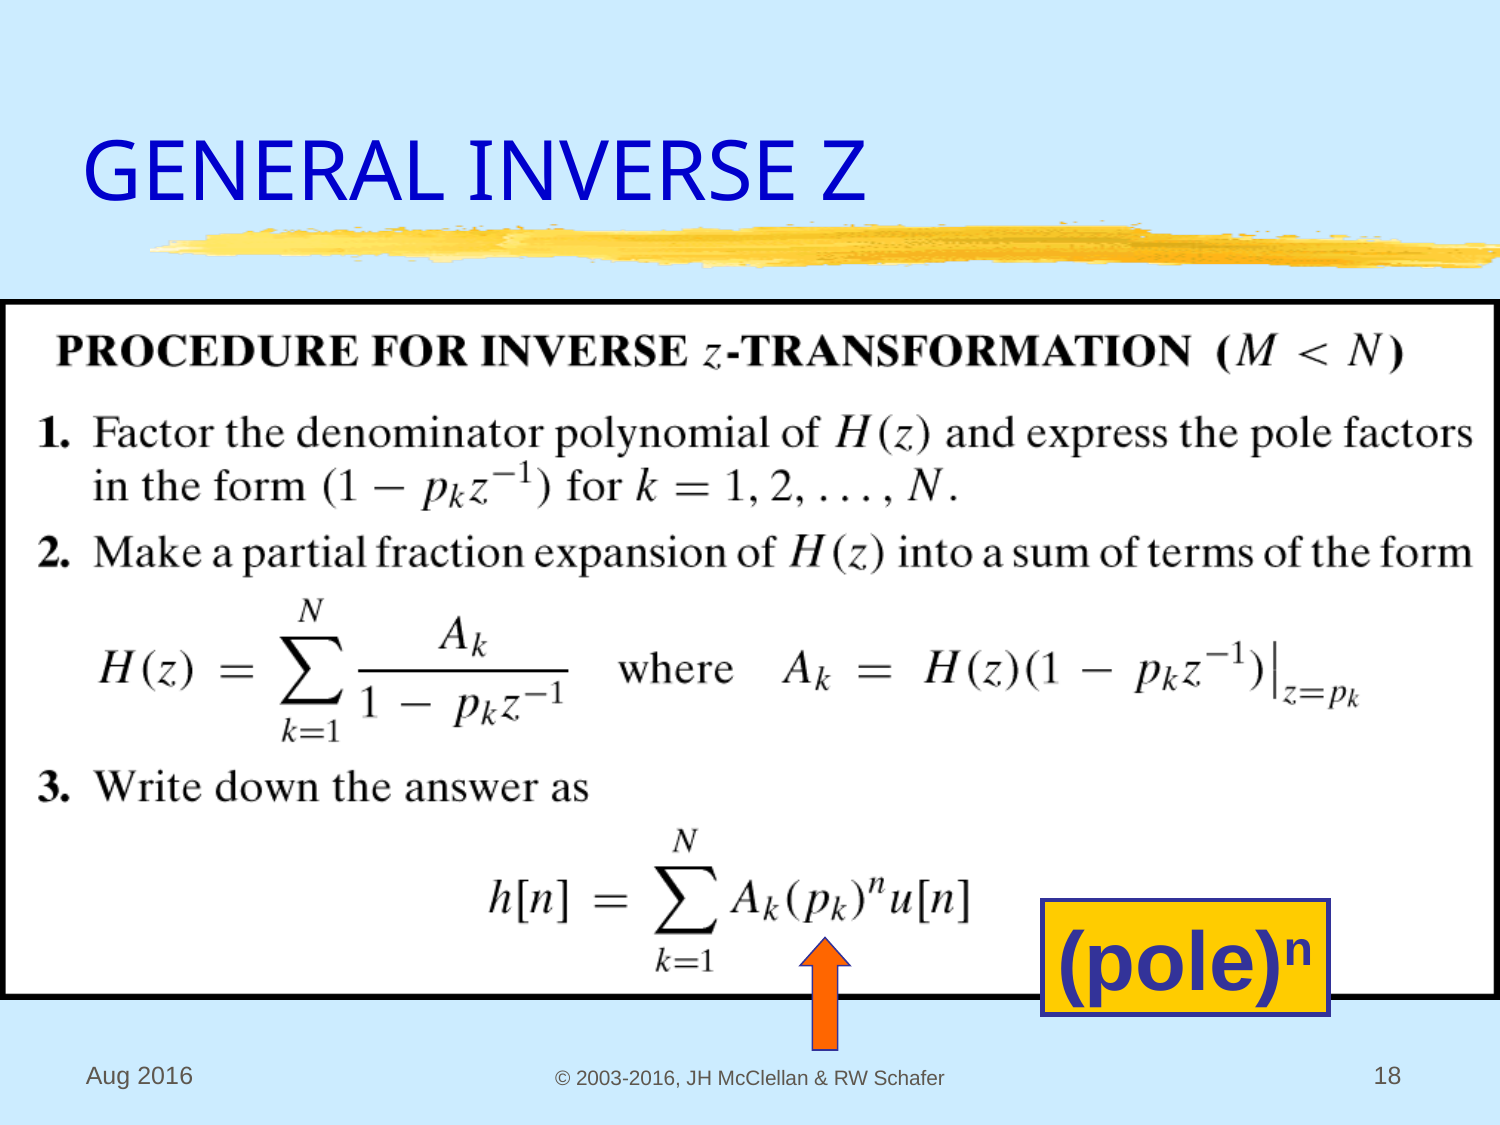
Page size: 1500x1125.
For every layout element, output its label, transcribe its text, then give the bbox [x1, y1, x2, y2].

footer © 2003-2016, JH McClellan & RW Schafer [512, 1021, 988, 1098]
text_box (pole)n [1042, 1008, 1329, 1015]
picture [150, 215, 1500, 279]
title GENERAL INVERSE Z [66, 37, 1342, 226]
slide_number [70, 1021, 384, 1098]
slide_number 18 [1103, 1021, 1417, 1098]
picture [0, 299, 1500, 1001]
text_box [812, 1008, 838, 1051]
